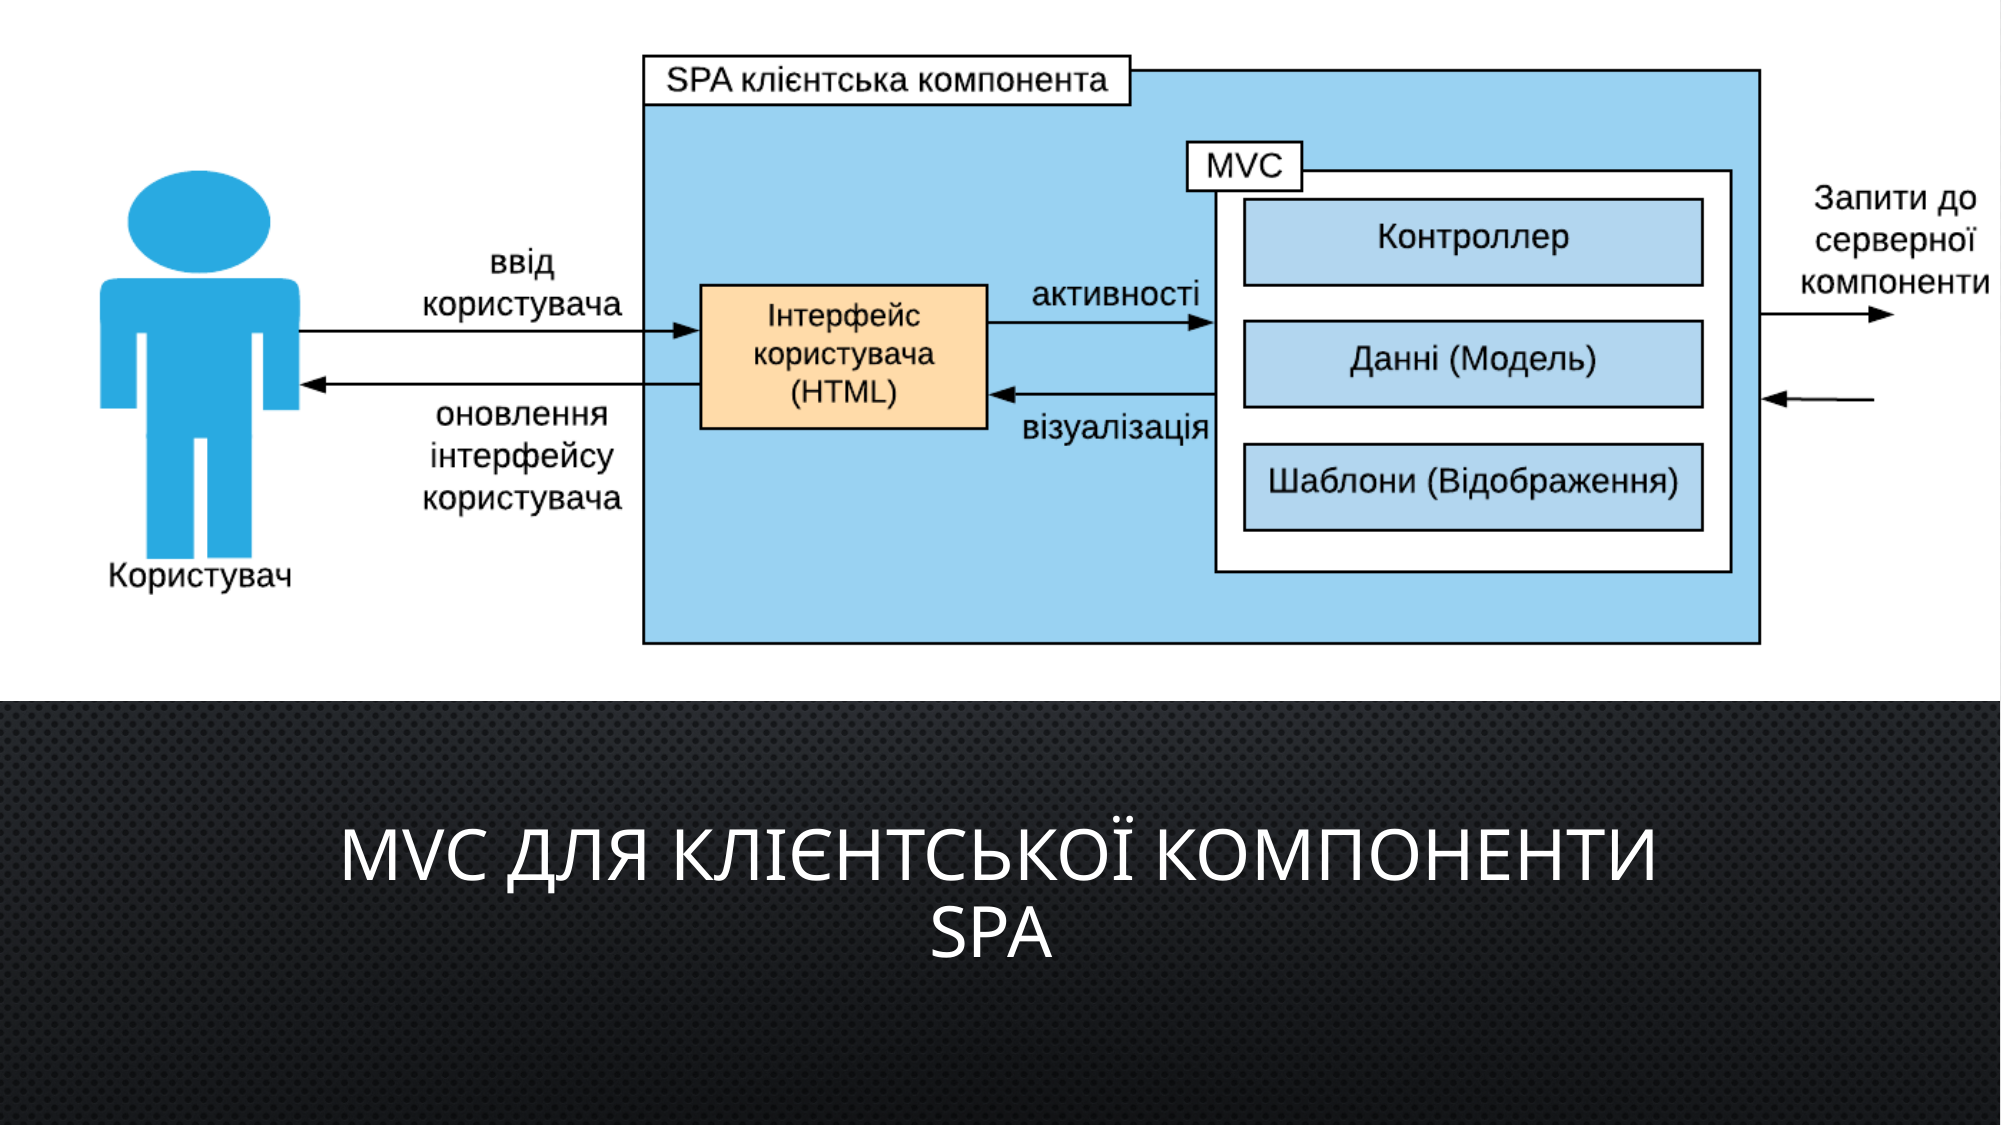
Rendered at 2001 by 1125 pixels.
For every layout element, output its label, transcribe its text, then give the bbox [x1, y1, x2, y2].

title Mvc для клієнтської компоненти spa [288, 805, 1712, 981]
picture [0, 0, 2000, 702]
